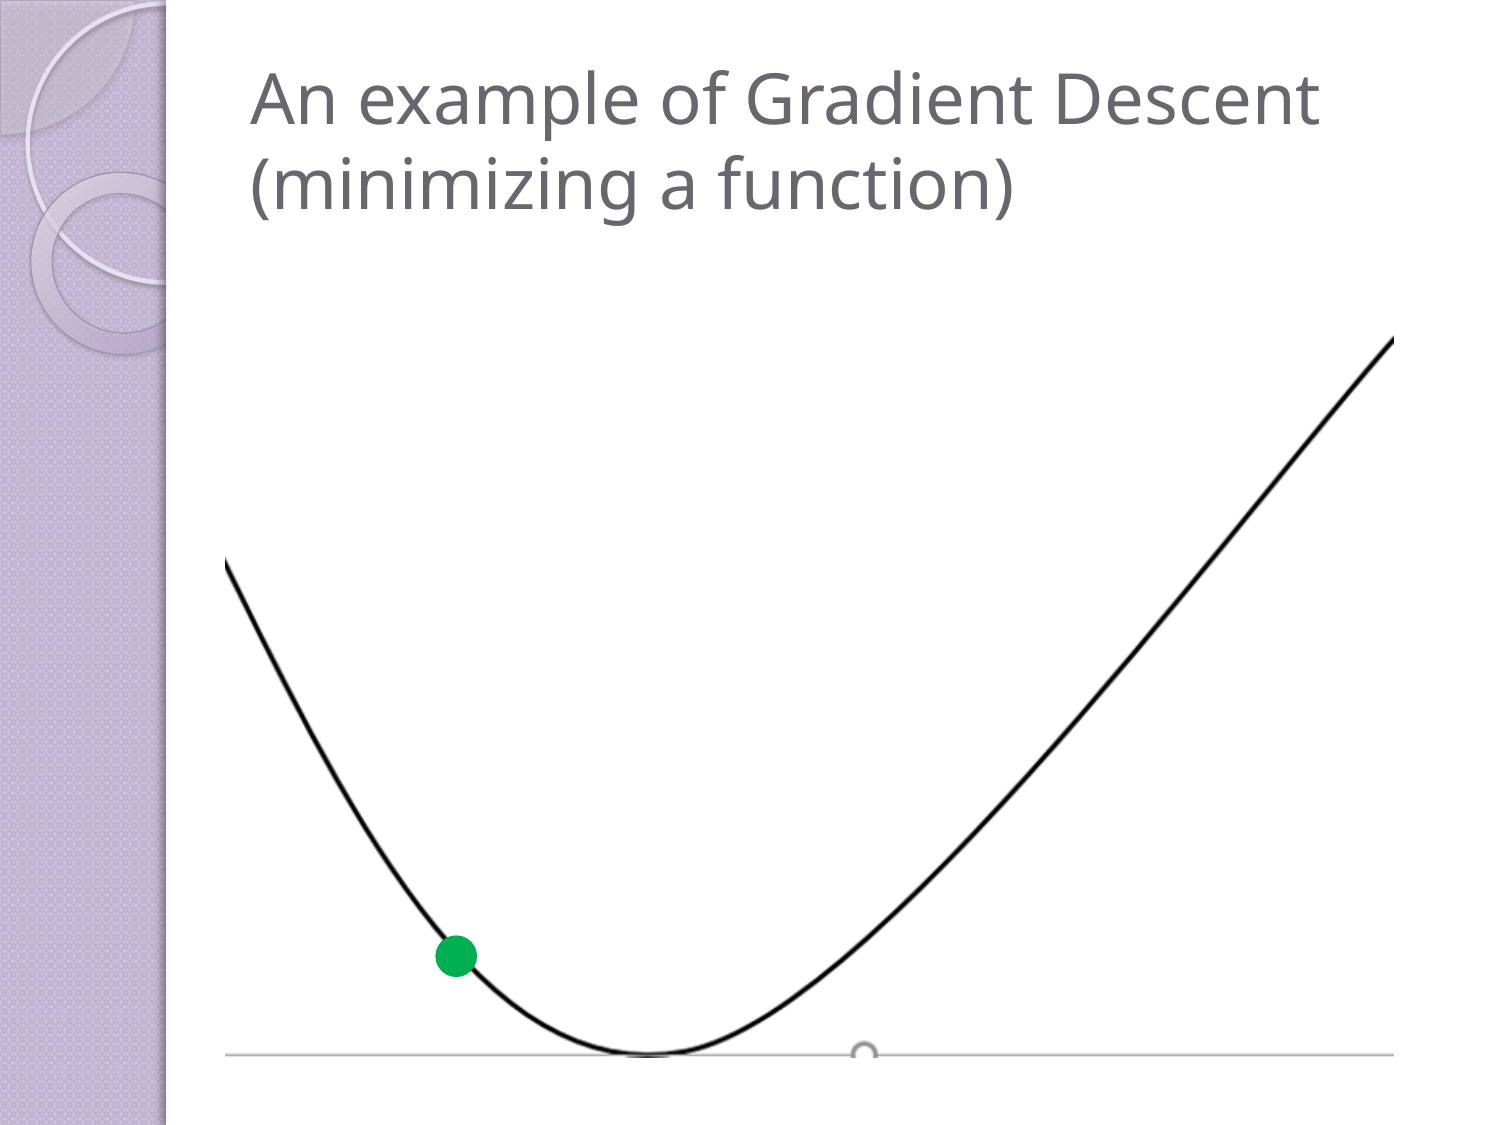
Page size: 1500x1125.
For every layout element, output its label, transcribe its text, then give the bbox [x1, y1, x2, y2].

title An example of Gradient Descent (minimizing a function) [235, 45, 1466, 233]
picture [224, 262, 1394, 1059]
